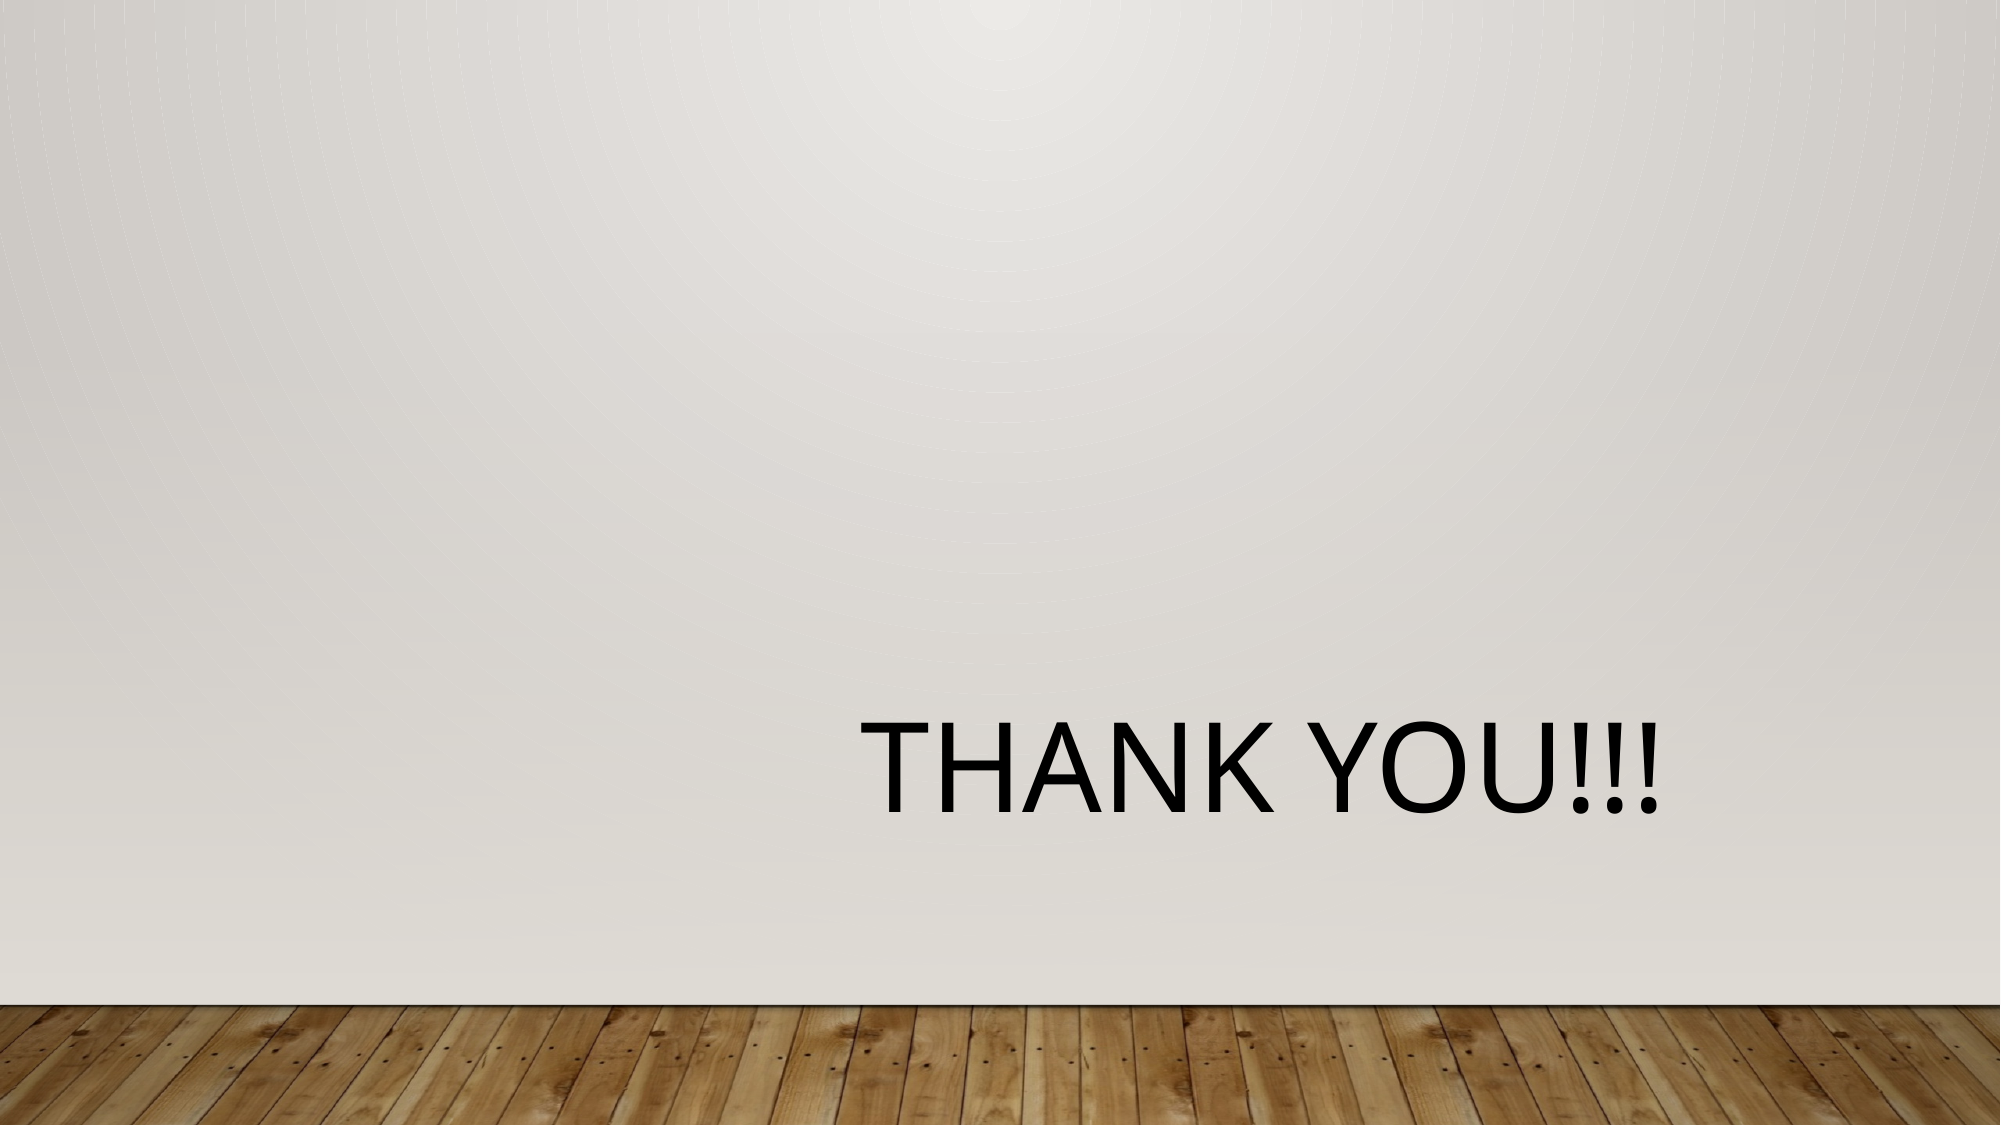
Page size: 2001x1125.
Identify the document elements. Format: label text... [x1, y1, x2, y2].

text_box THANK YOU!!! [845, 680, 1682, 846]
picture [0, 1005, 2000, 1125]
